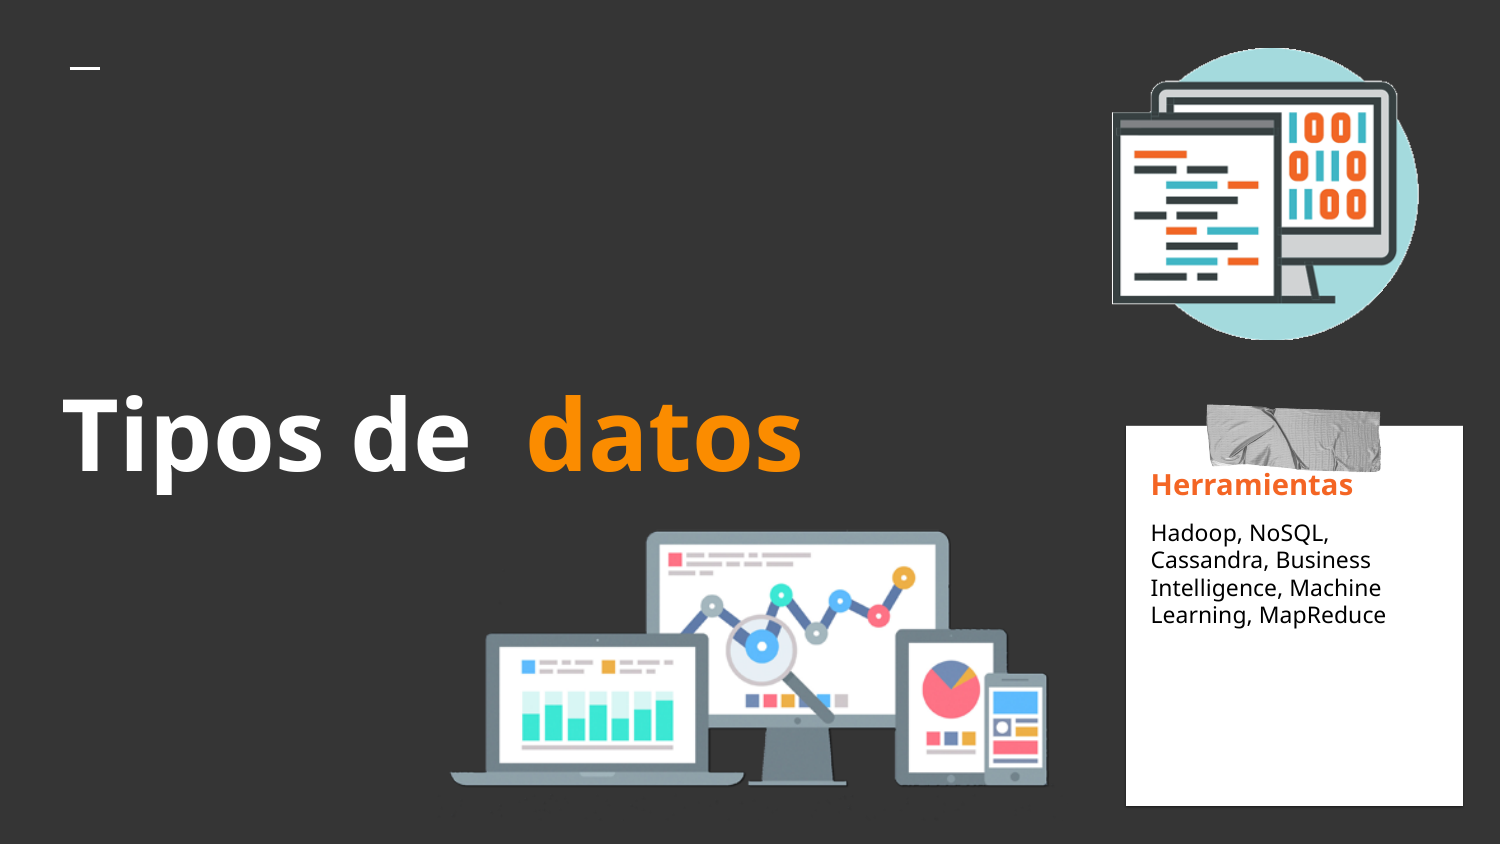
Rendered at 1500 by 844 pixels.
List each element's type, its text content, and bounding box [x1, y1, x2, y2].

picture [431, 491, 1069, 821]
title Tipos de datos [46, 116, 1476, 746]
picture [1067, 48, 1476, 341]
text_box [1112, 403, 1476, 821]
